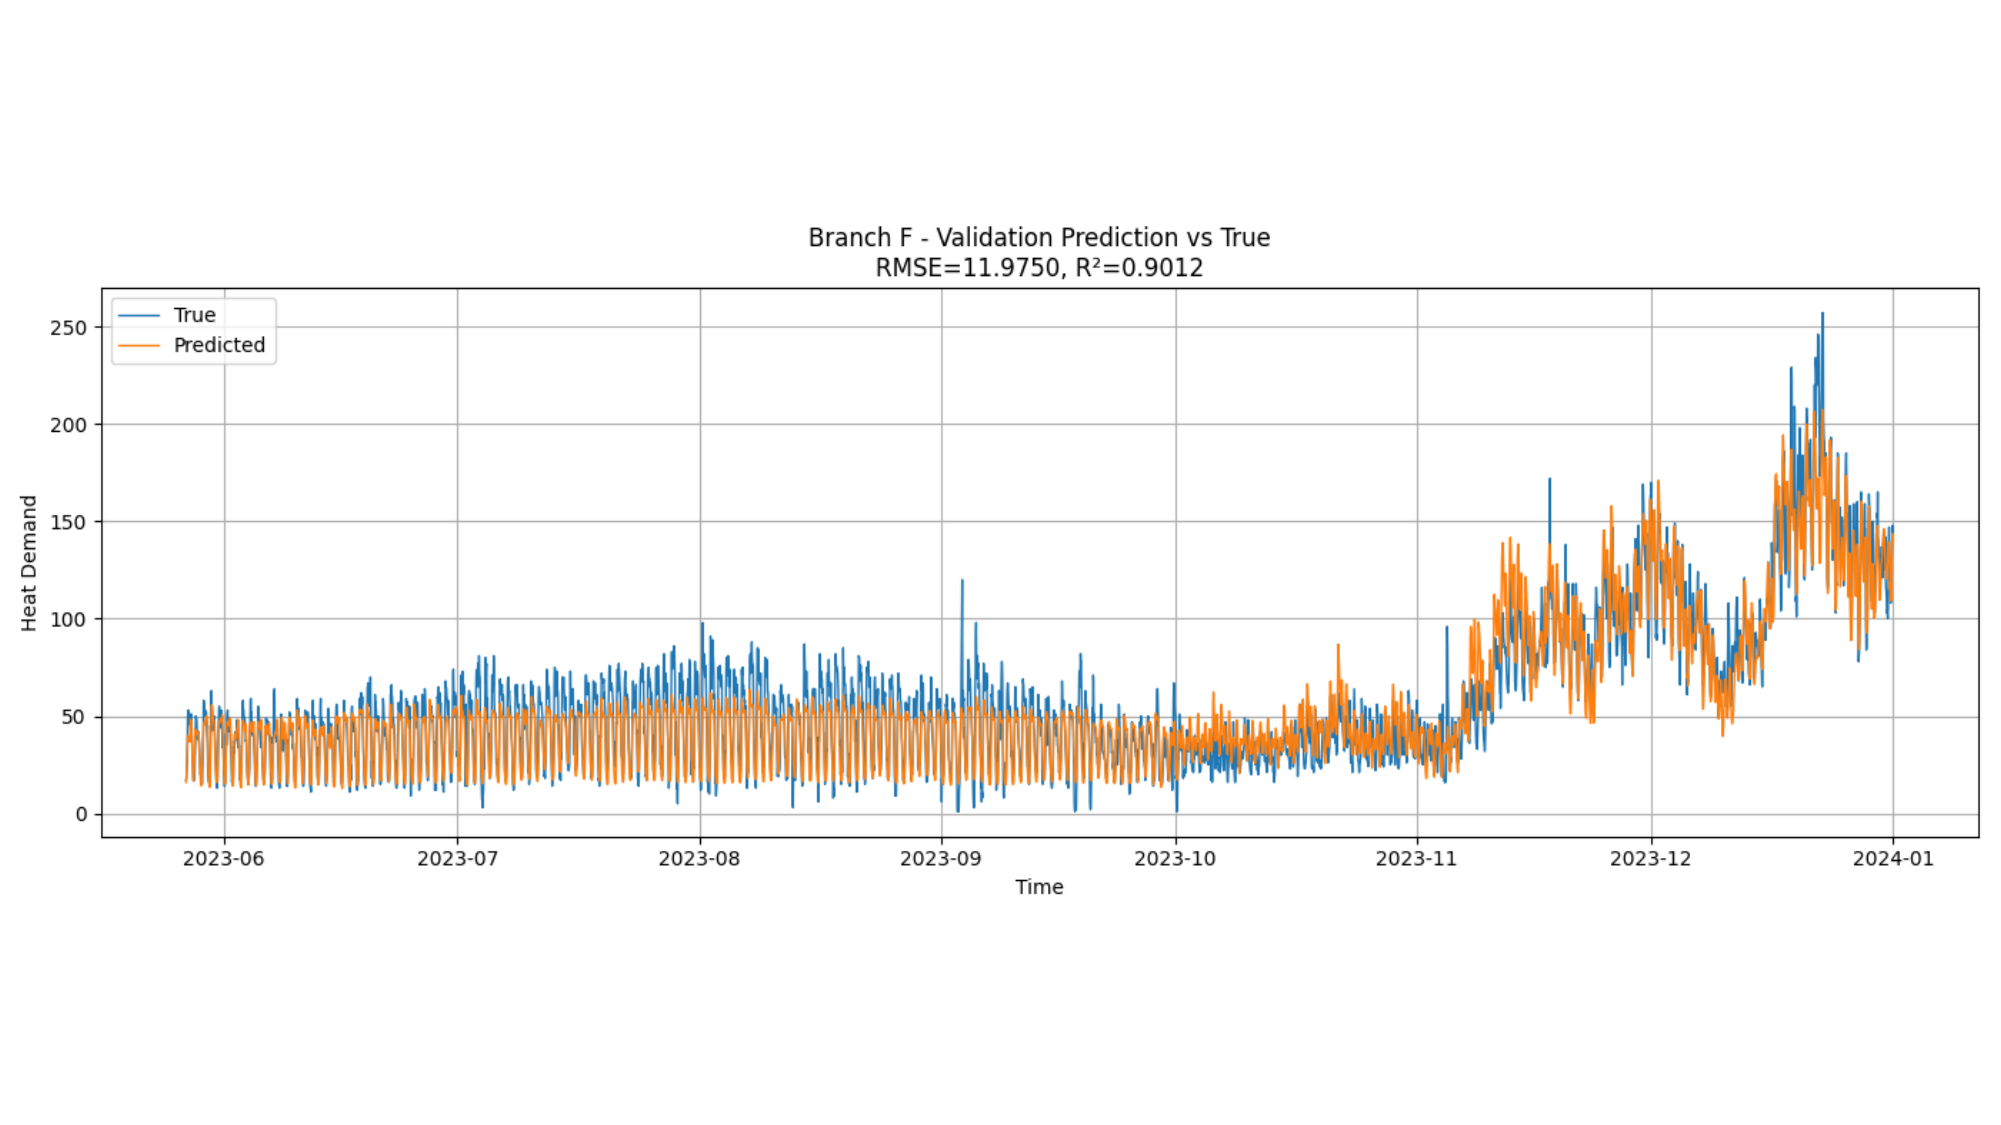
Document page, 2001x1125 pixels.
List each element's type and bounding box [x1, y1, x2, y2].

picture [0, 204, 2000, 921]
